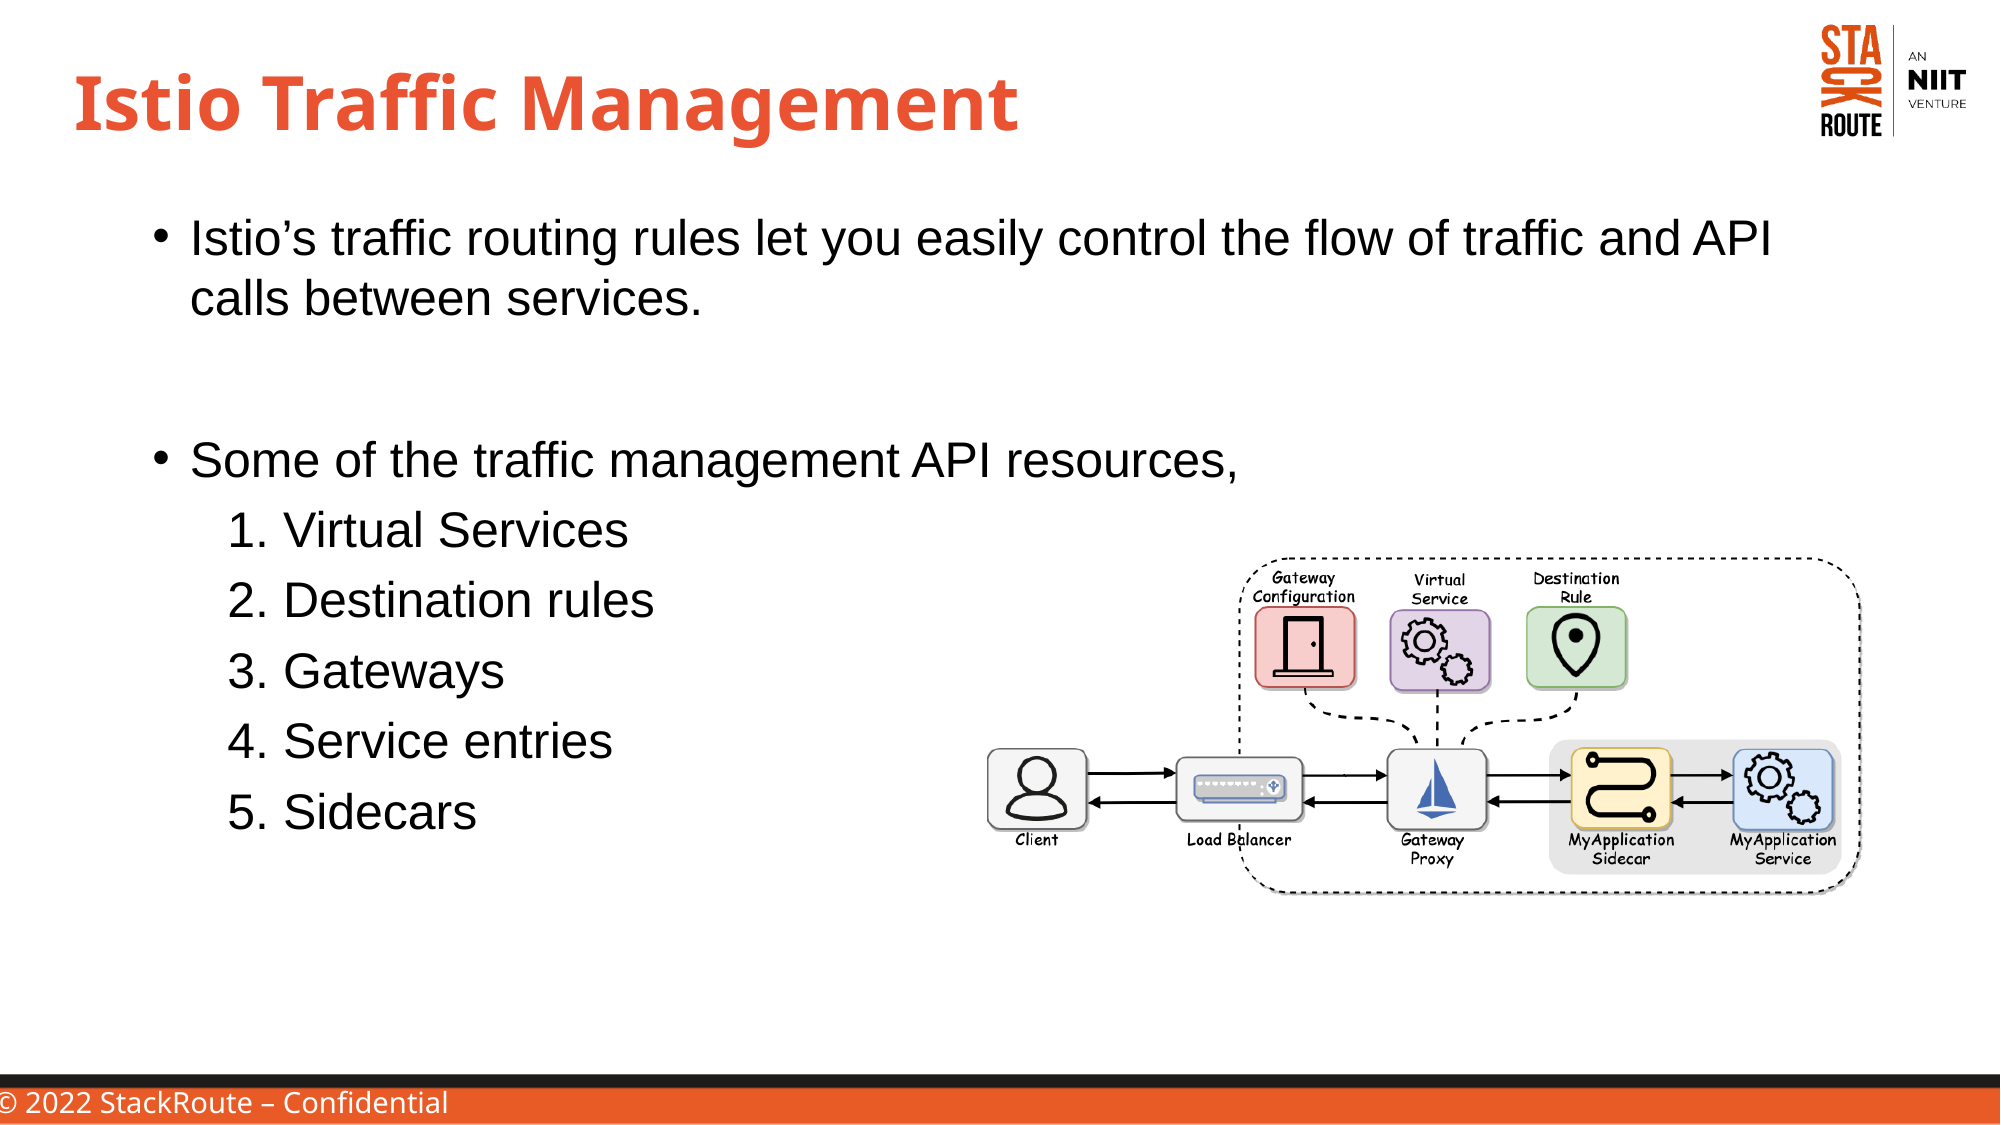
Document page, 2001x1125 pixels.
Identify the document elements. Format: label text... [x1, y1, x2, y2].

picture [987, 557, 1863, 896]
picture [0, 1074, 2000, 1125]
title Istio Traffic Management [59, 52, 1785, 161]
list Istio’s traffic routing rules let you easily control the flow of traffic and API calls between services. Some of the traffic management API resources, 1. Virtual Services 2. Destination rules 3. Gateways 4. Service entries 5. Sidecars [137, 197, 1863, 1014]
picture [1817, 18, 1970, 141]
